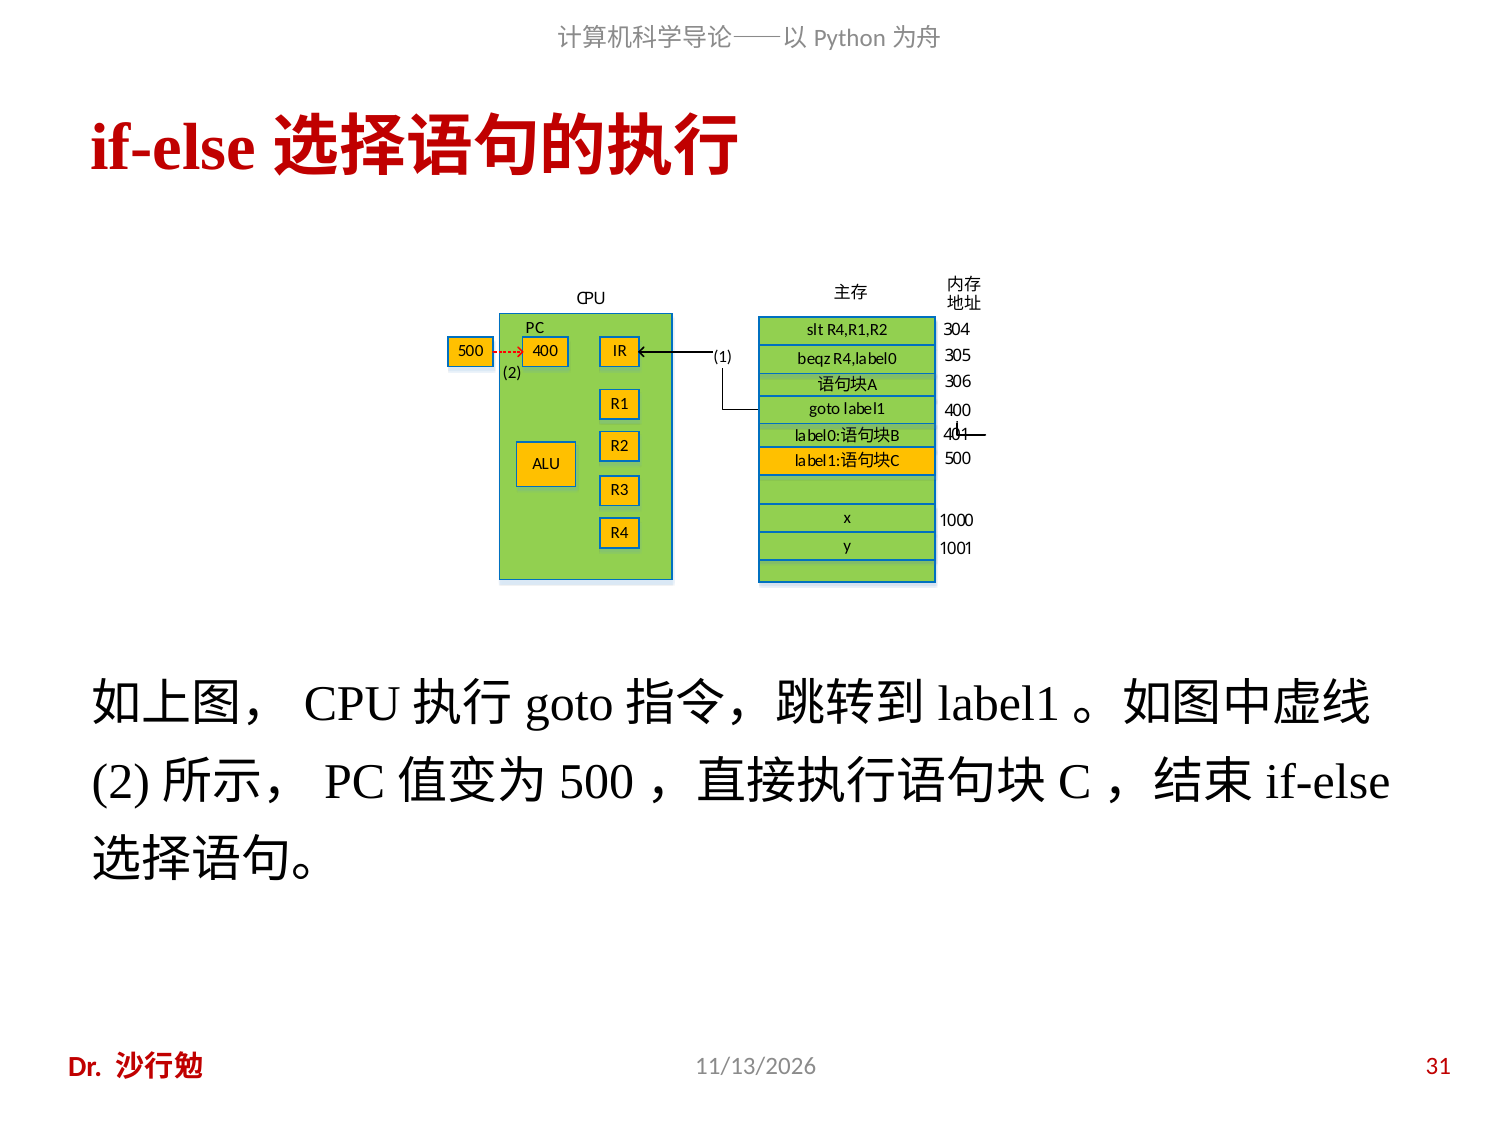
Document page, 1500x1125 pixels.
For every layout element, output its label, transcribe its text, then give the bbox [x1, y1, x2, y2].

title if-else选择语句的执行 [75, 90, 1425, 195]
footer Dr. 沙行勉 [53, 1035, 386, 1095]
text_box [407, 231, 1044, 625]
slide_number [501, 1035, 1010, 1095]
list 如上图，CPU执行goto指令，跳转到label1。如图中虚线(2)所示，PC值变为500，直接执行语句块C，结束if-else选择语句。 [76, 645, 1425, 917]
slide_number 31 [1116, 1035, 1467, 1095]
